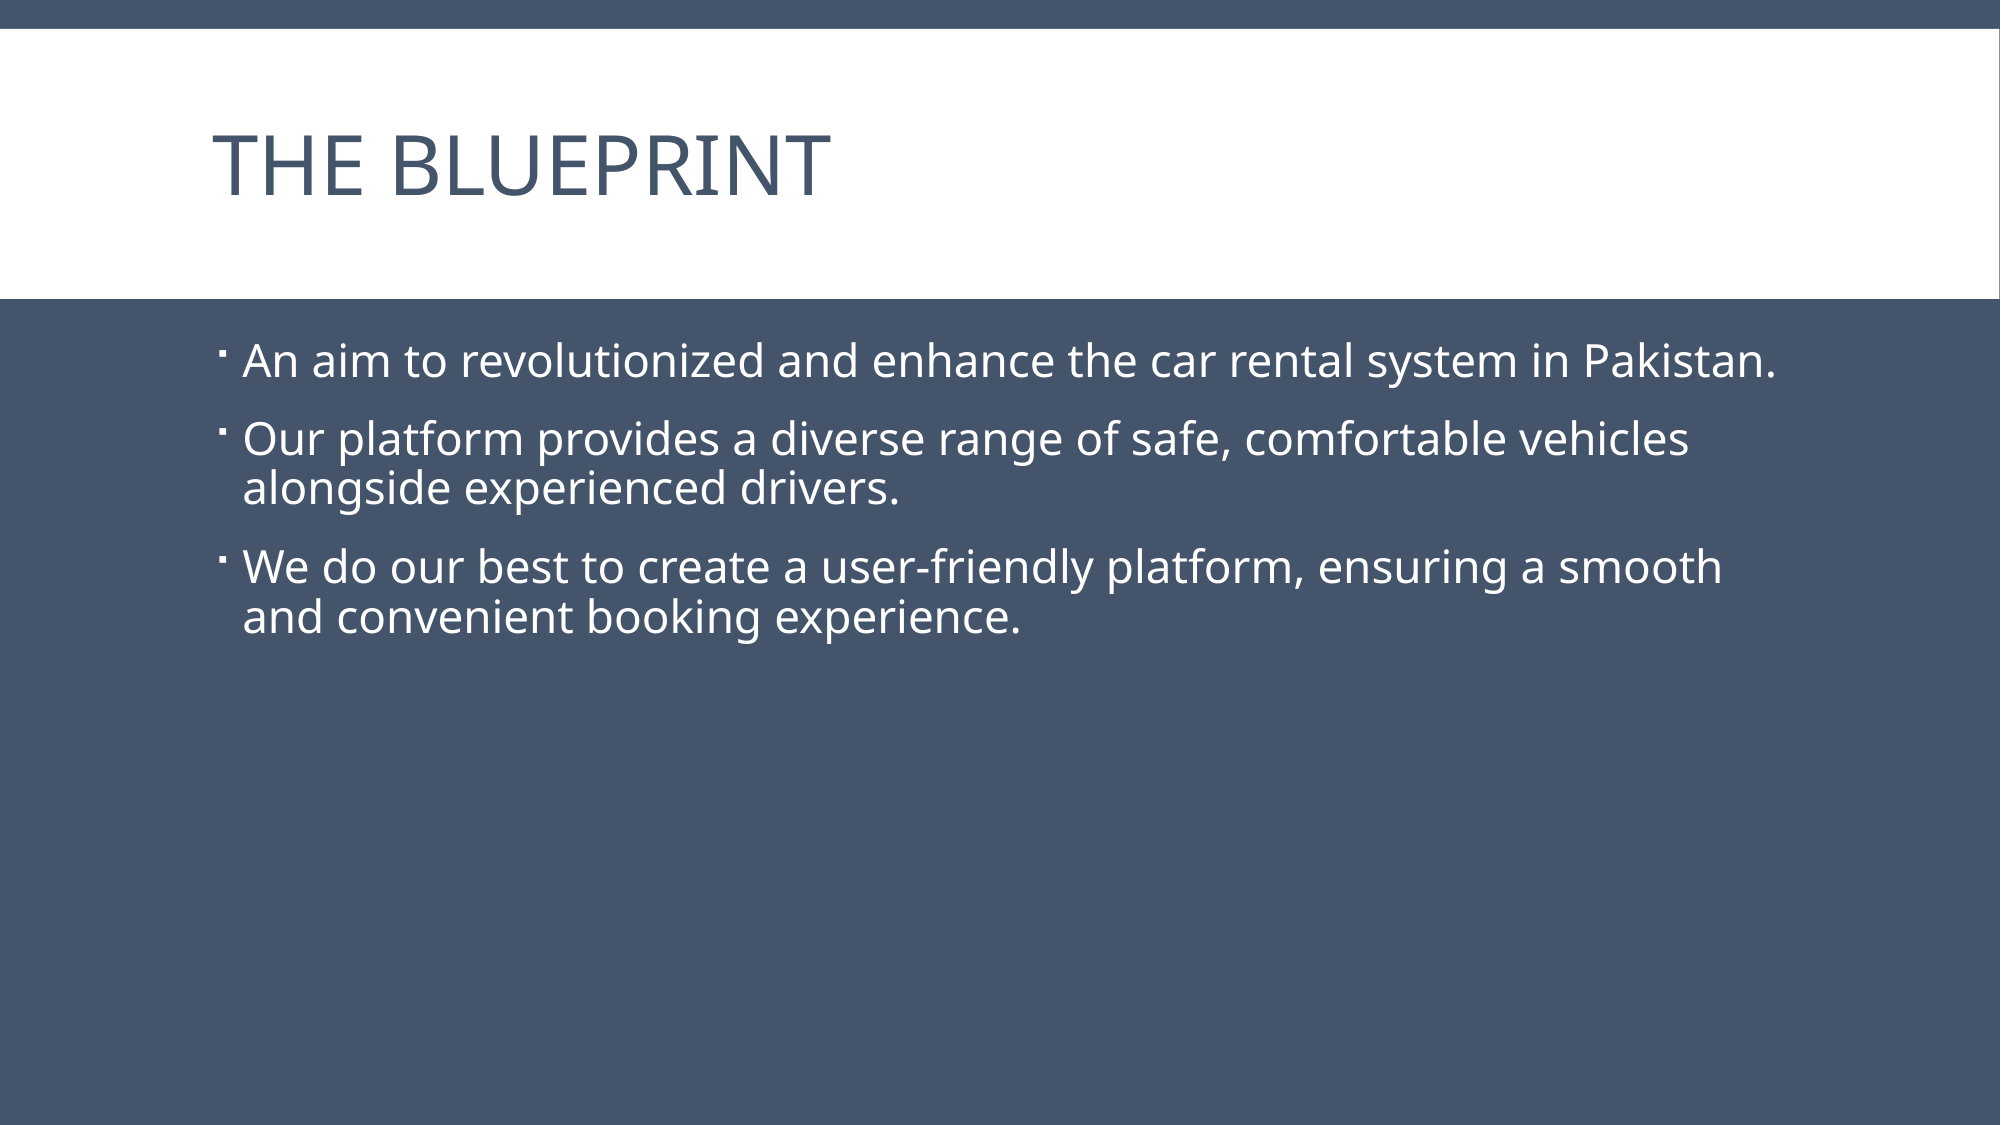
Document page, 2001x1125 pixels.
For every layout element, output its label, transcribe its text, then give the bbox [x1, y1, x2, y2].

title The blueprint [197, 46, 1803, 295]
list An aim to revolutionized and enhance the car rental system in Pakistan. Our platform provides a diverse range of safe, comfortable vehicles alongside experienced drivers. We do our best to create a user-friendly platform, ensuring a smooth and convenient booking experience. [197, 329, 1803, 1020]
